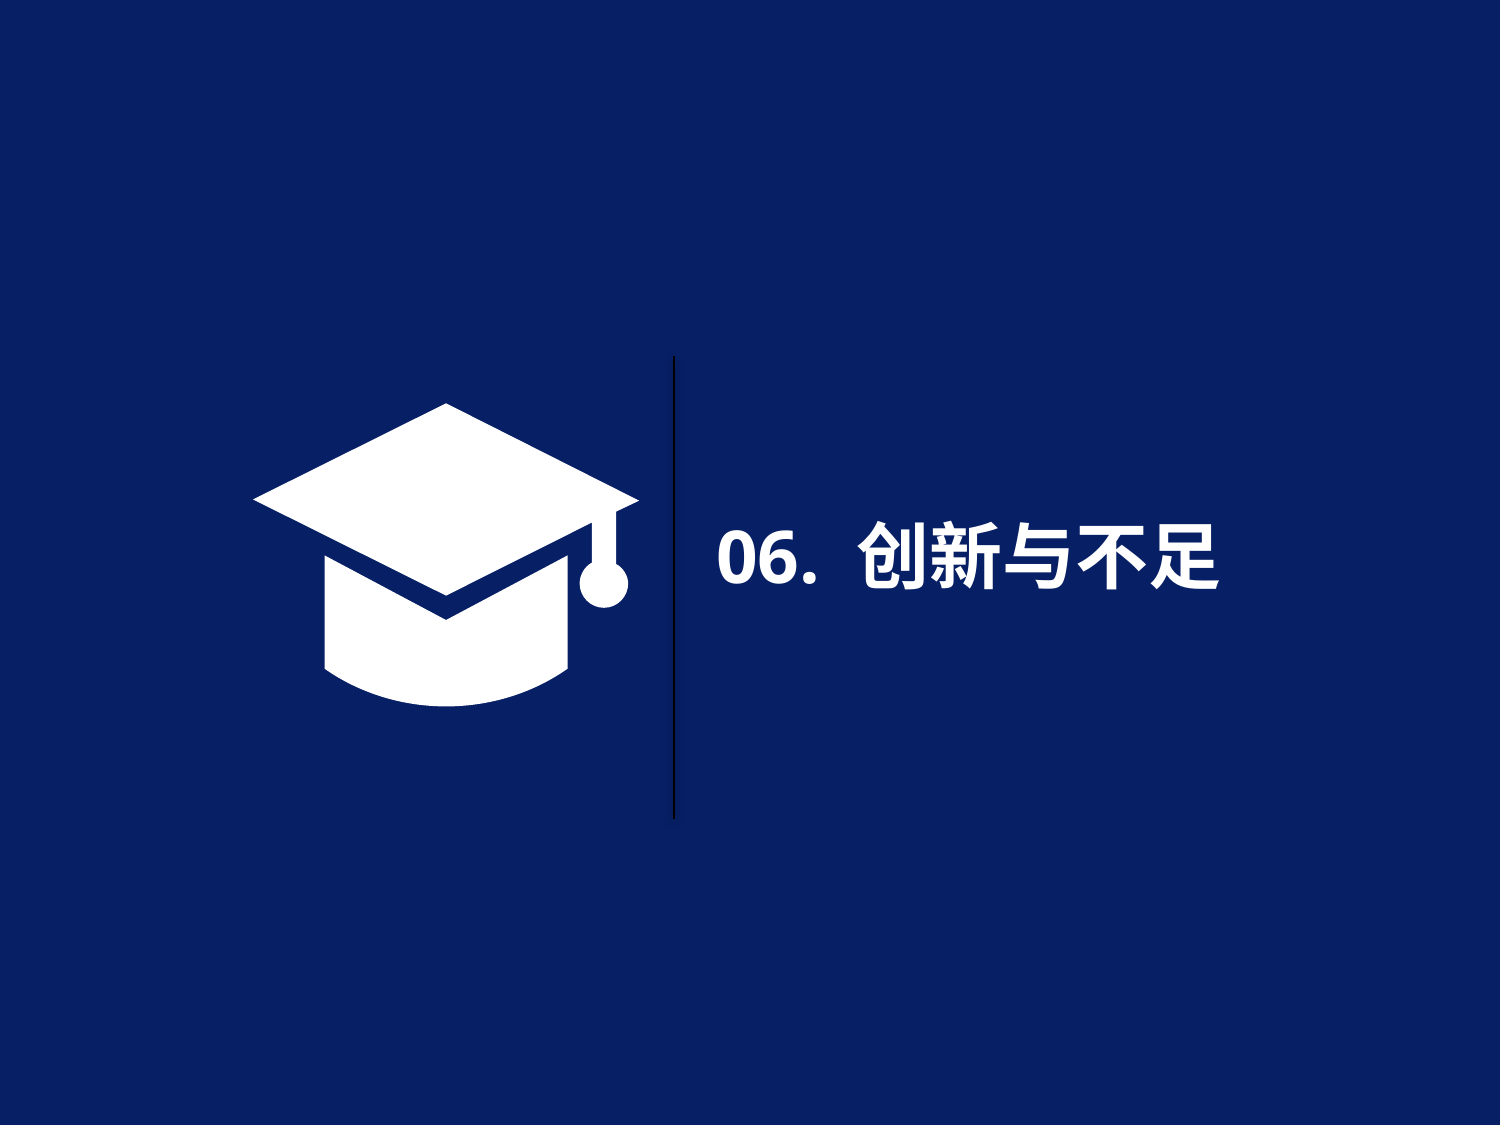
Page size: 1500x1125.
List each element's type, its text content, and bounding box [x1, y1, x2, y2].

text_box [252, 403, 640, 608]
text_box [324, 555, 568, 707]
text_box 06. 创新与不足 [701, 503, 1422, 606]
